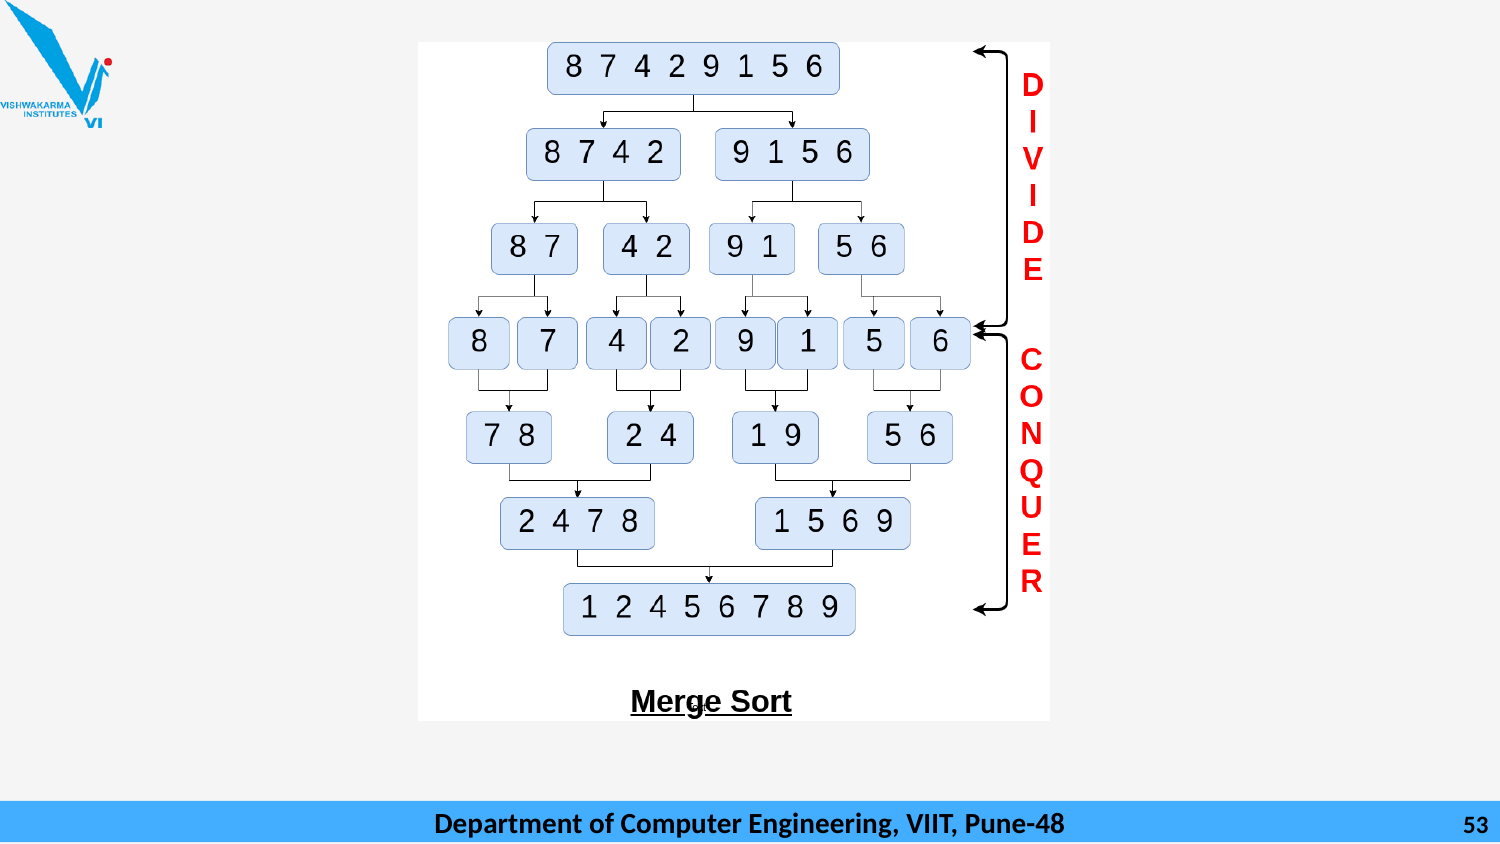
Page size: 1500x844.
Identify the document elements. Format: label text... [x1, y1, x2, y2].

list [418, 42, 1050, 721]
picture [0, 0, 119, 135]
text_box Department of Computer Engineering, VIIT, Pune-48 [0, 800, 1411, 843]
slide_number 53 [1411, 800, 1500, 844]
